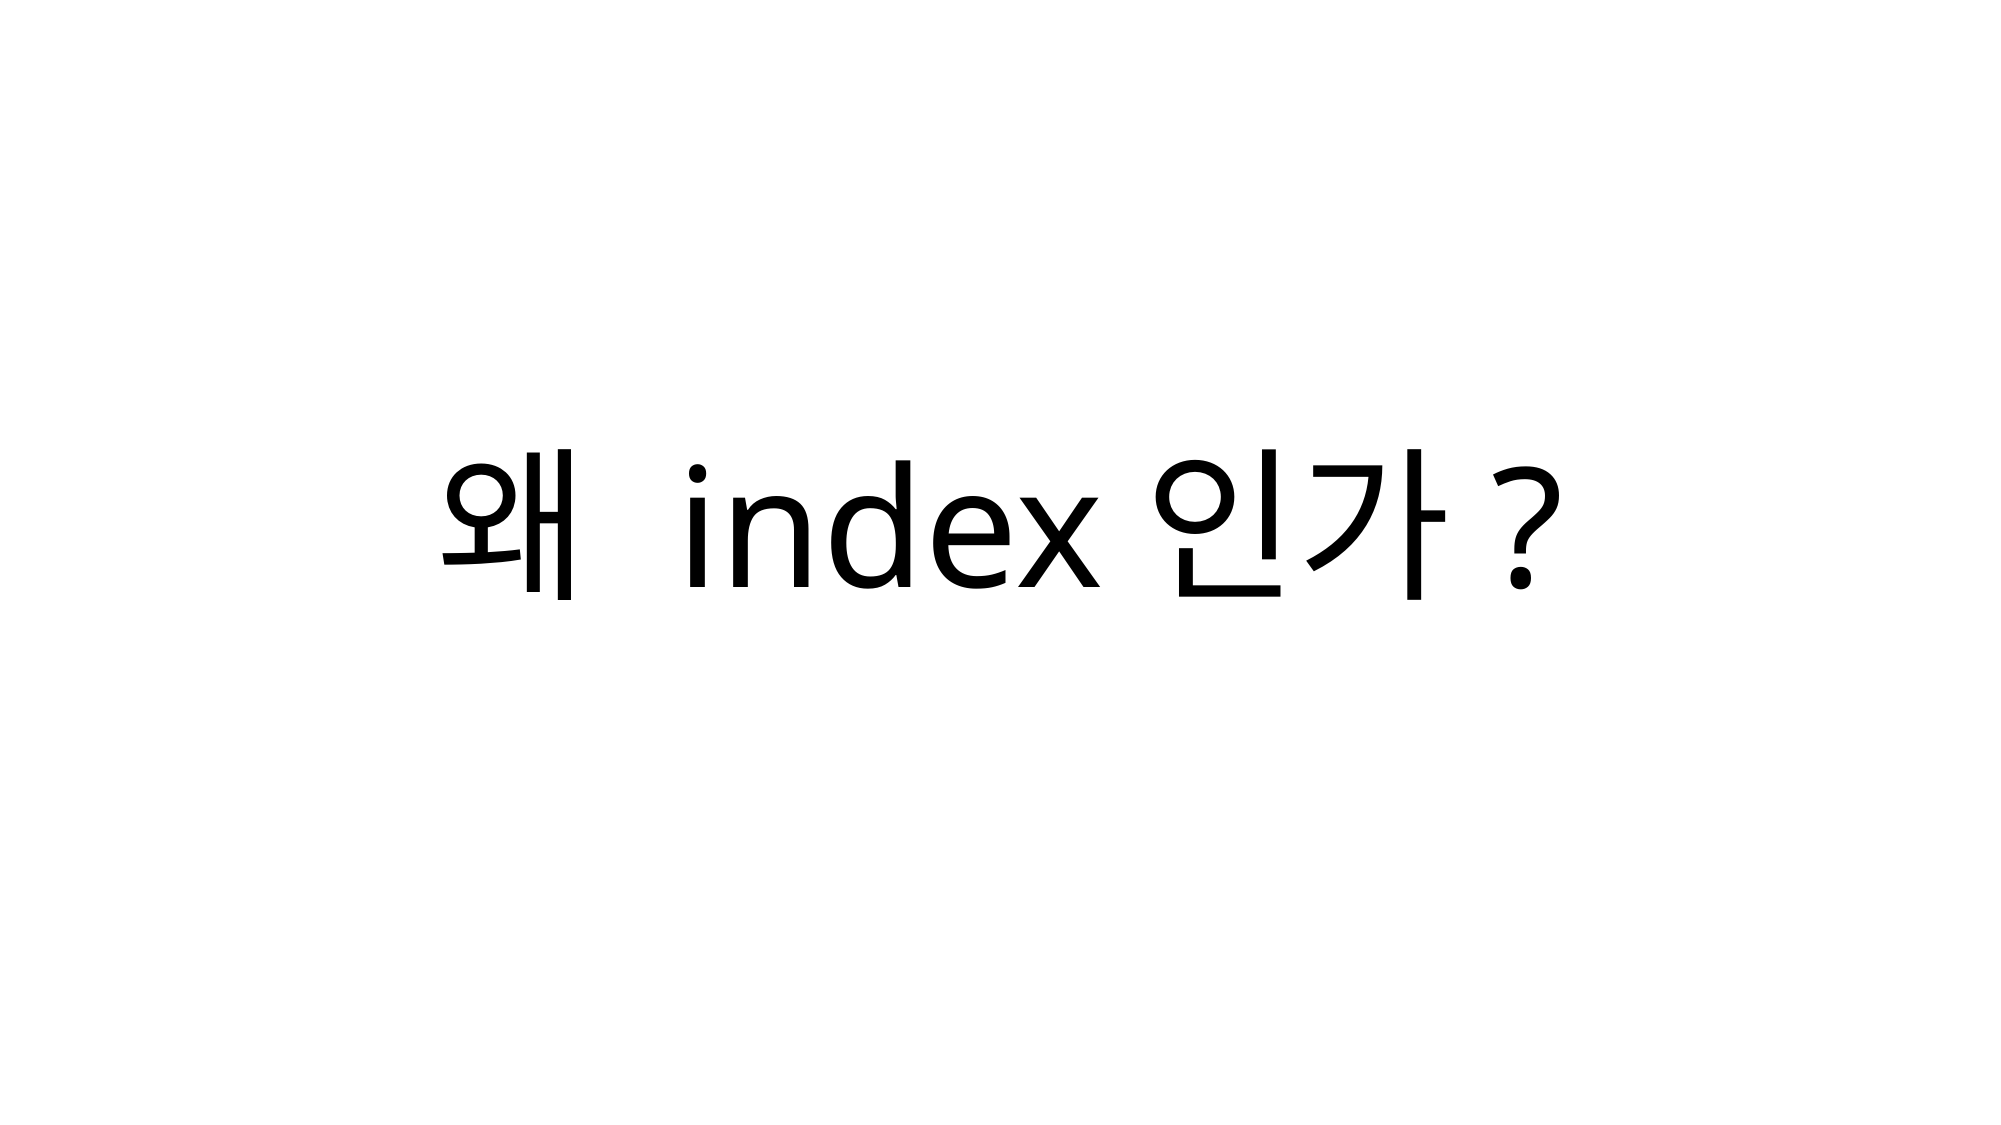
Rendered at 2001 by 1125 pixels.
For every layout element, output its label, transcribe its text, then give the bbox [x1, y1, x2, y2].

text_box 왜 index인가? [314, 413, 1686, 629]
